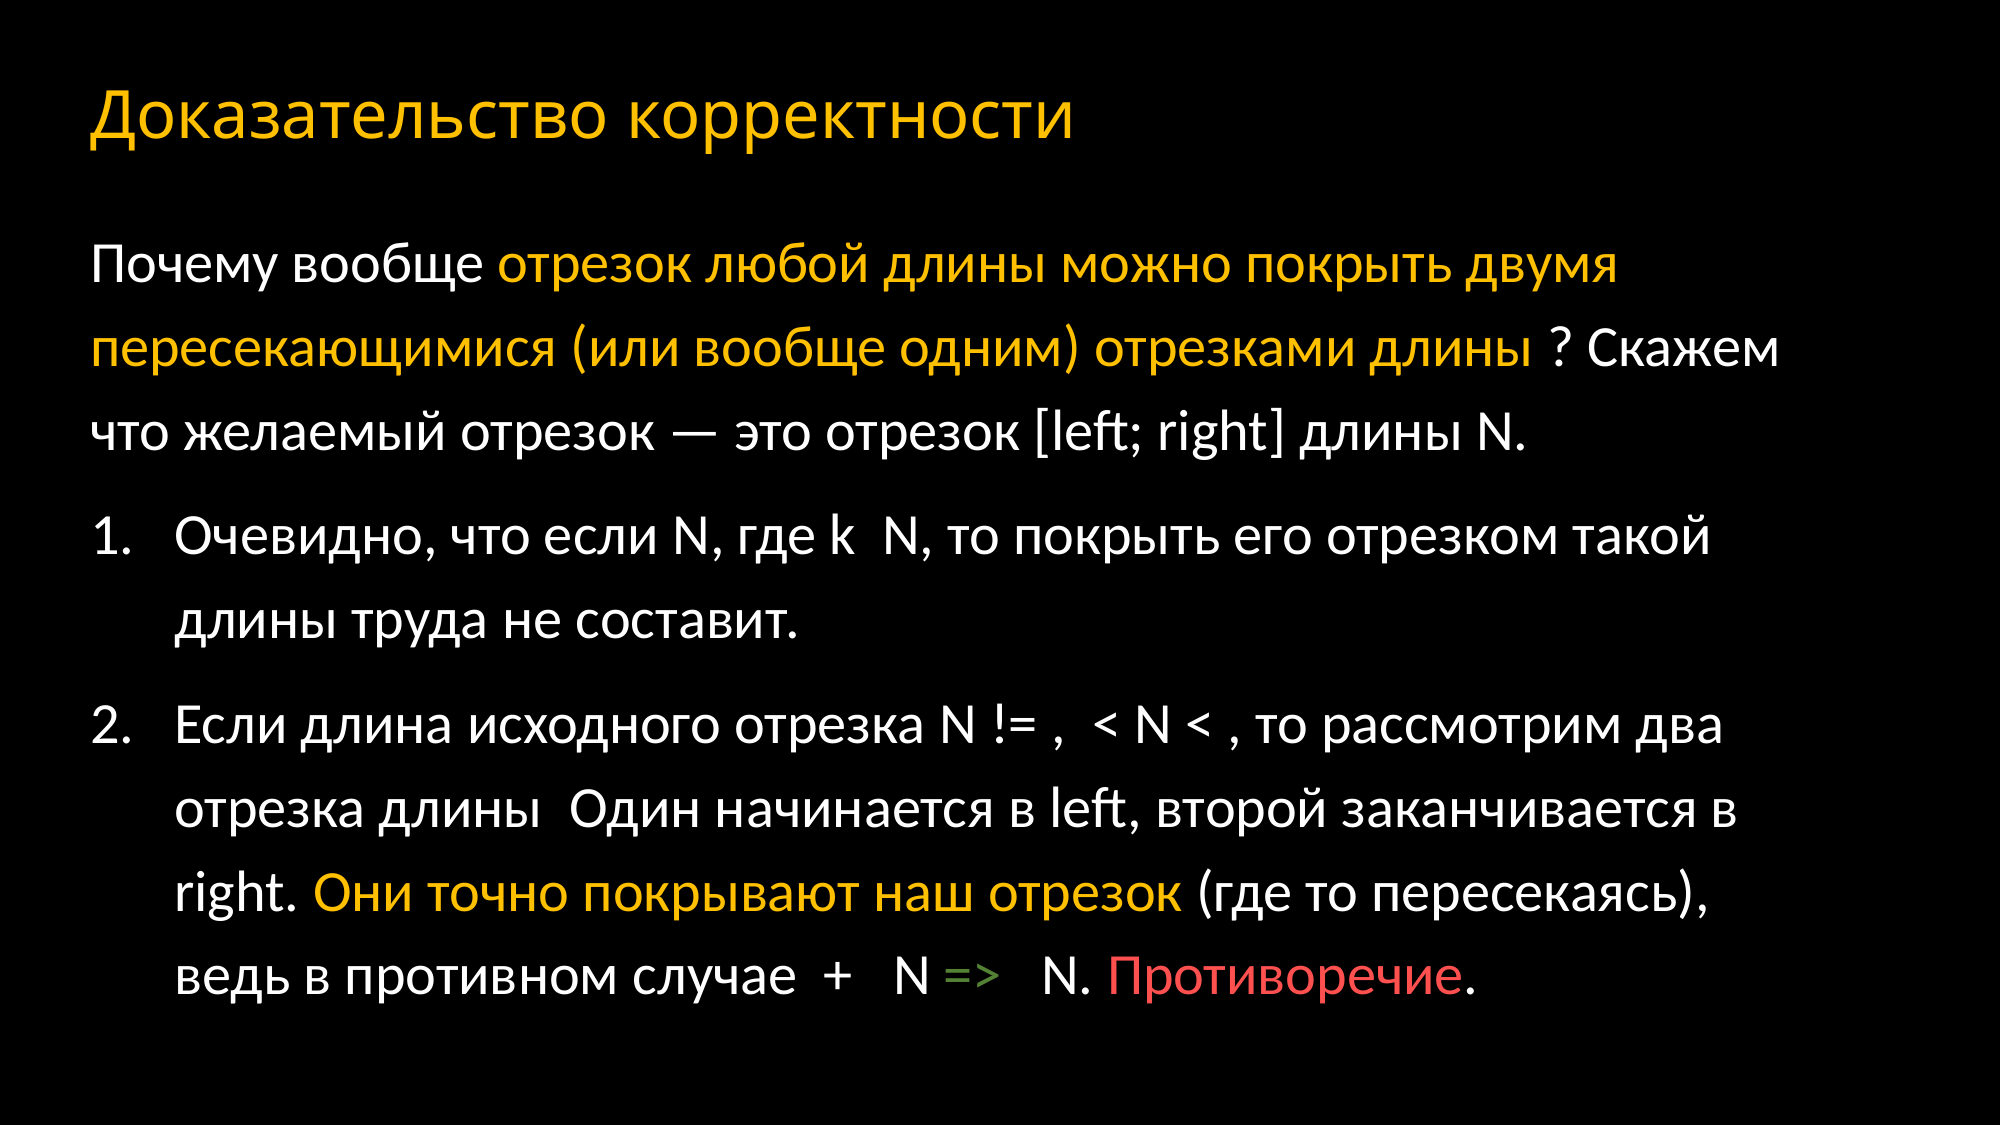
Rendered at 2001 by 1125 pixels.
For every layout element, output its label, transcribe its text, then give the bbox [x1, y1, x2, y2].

title Доказательство корректности [75, 49, 1136, 186]
